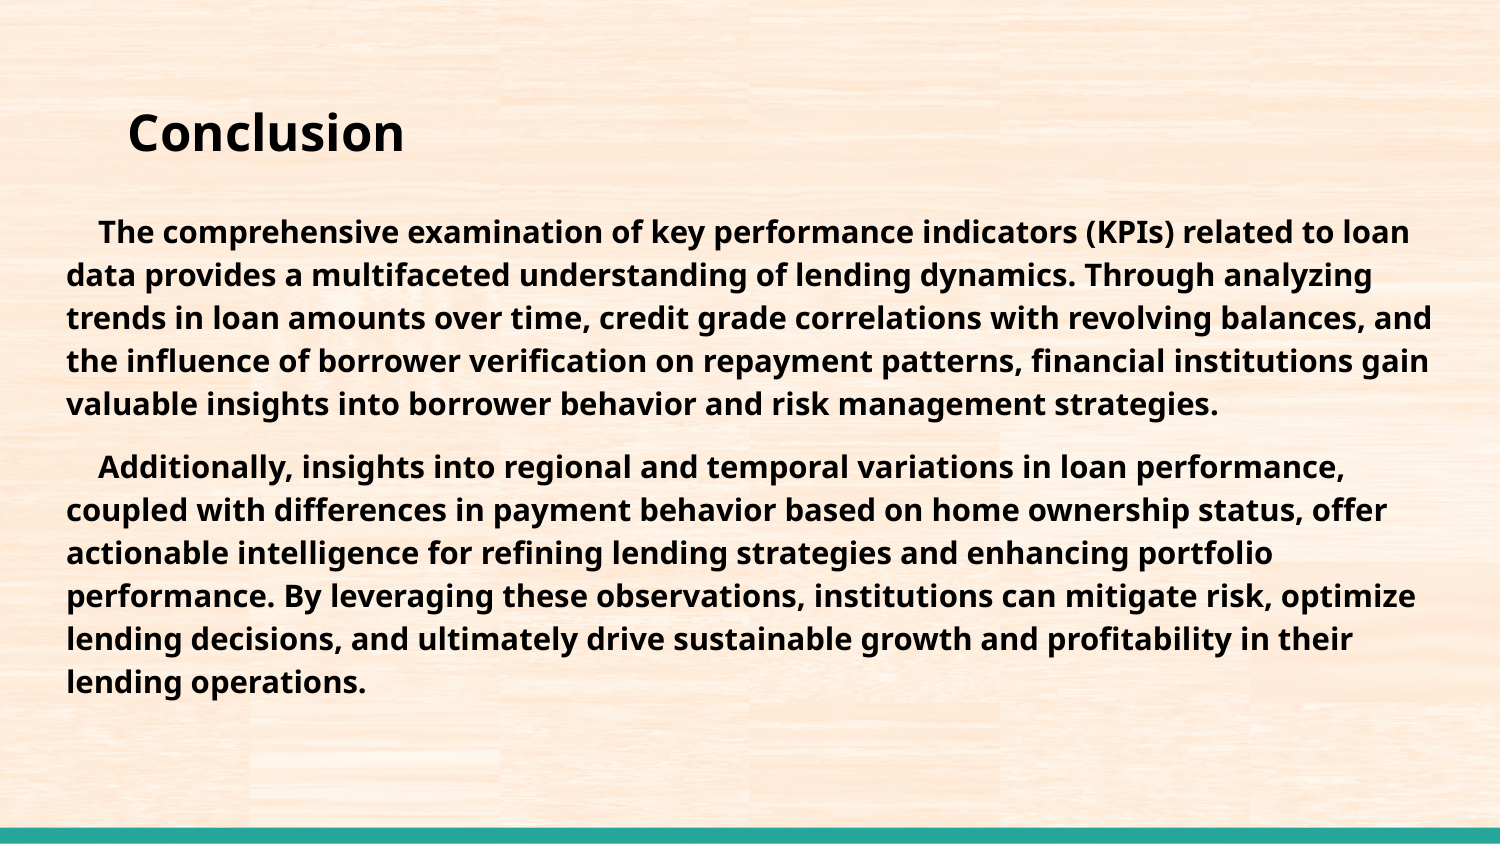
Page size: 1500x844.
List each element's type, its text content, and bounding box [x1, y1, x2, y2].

title Conclusion [112, 76, 495, 178]
picture [0, 0, 1500, 827]
list The comprehensive examination of key performance indicators (KPIs) related to loan data provides a multifaceted understanding of lending dynamics. Through analyzing trends in loan amounts over time, credit grade correlations with revolving balances, and the influence of borrower verification on repayment patterns, financial institutions gain valuable insights into borrower behavior and risk management strategies. Additionally, insights into regional and temporal variations in loan performance, coupled with differences in payment behavior based on home ownership status, offer actionable intelligence for refining lending strategies and enhancing portfolio performance. By leveraging these observations, institutions can mitigate risk, optimize lending decisions, and ultimately drive sustainable growth and profitability in their lending operations. [51, 192, 1449, 750]
